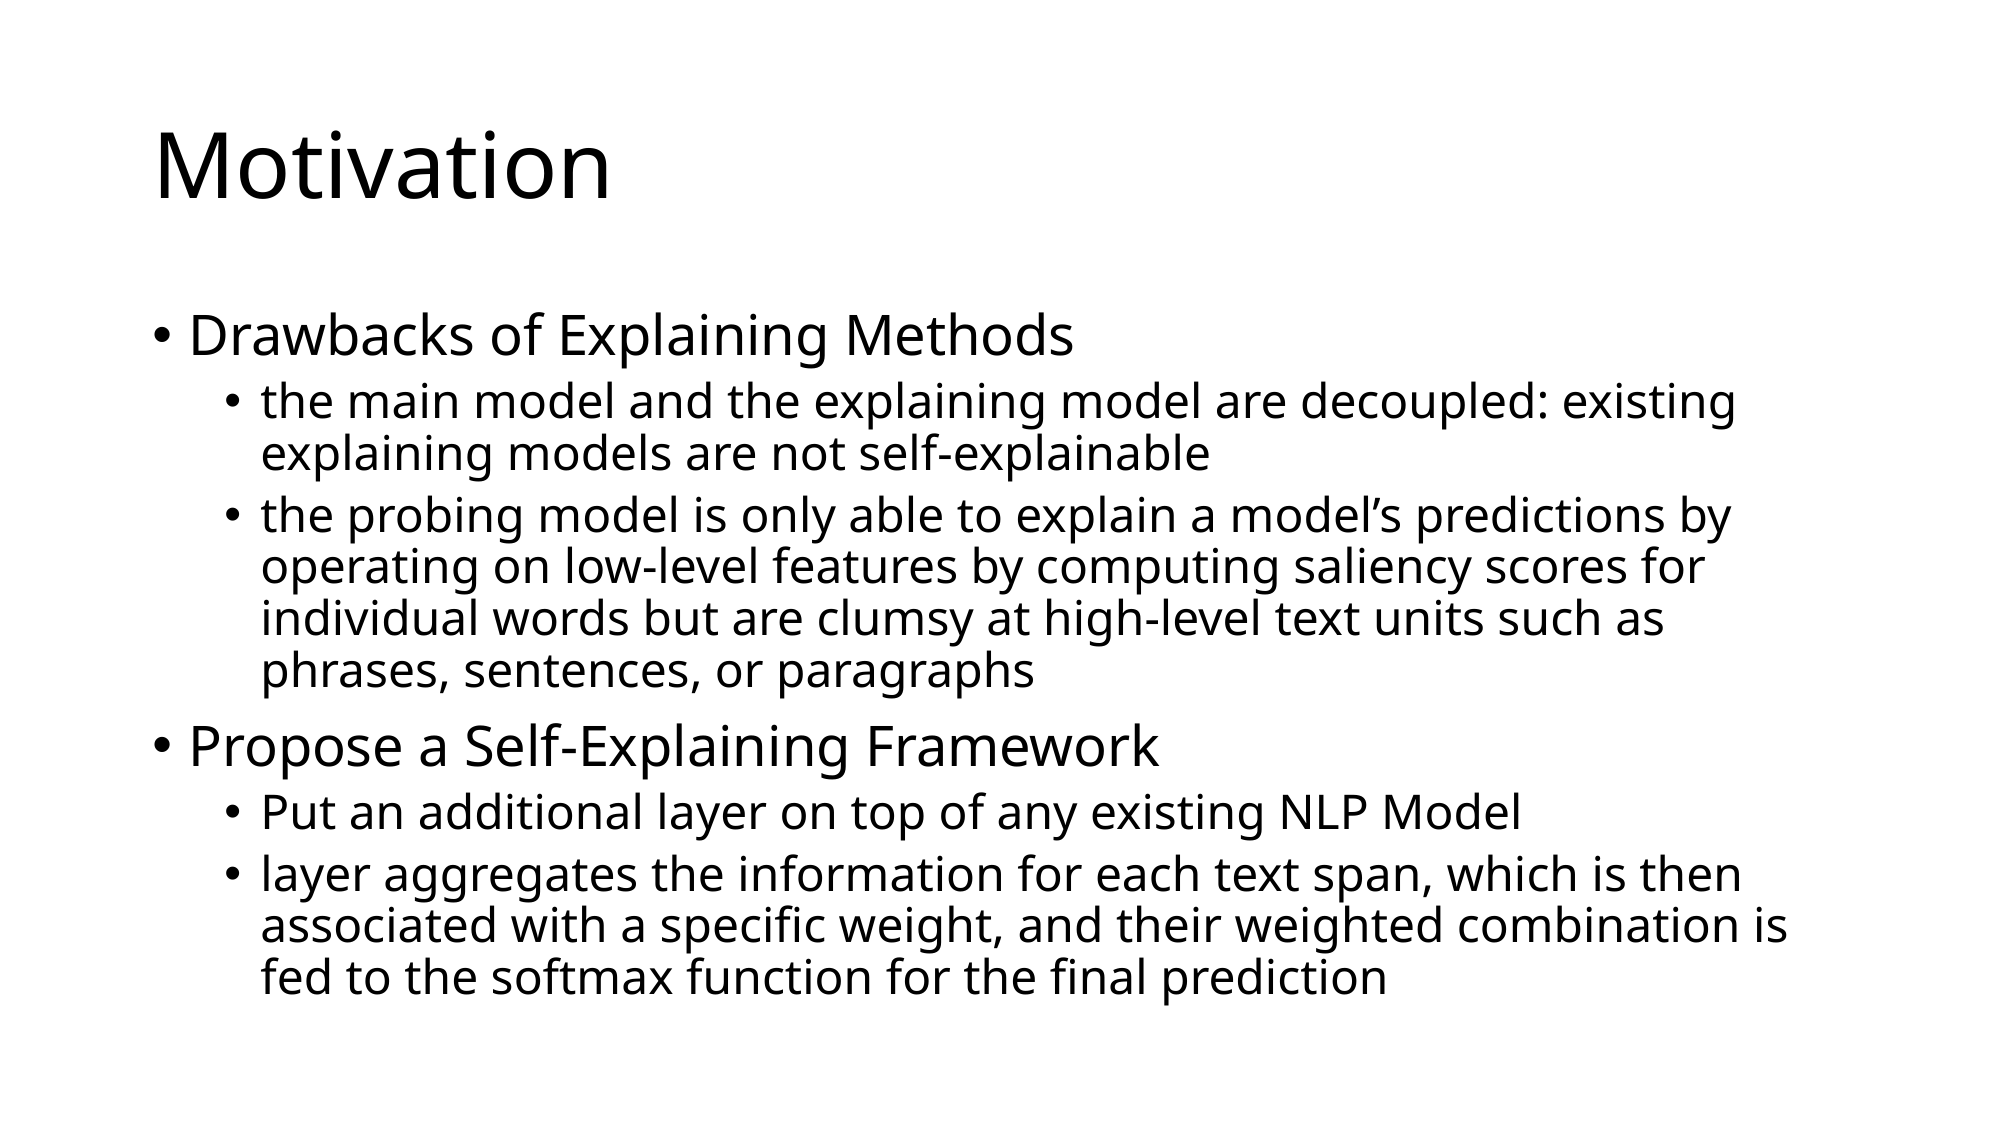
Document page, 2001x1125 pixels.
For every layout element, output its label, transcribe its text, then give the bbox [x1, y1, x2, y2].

title Motivation [137, 59, 1863, 278]
list Drawbacks of Explaining Methods the main model and the explaining model are decoupled: existing explaining models are not self-explainable the probing model is only able to explain a model’s predictions by operating on low-level features by computing saliency scores for individual words but are clumsy at high-level text units such as phrases, sentences, or paragraphs Propose a Self-Explaining Framework Put an additional layer on top of any existing NLP Model layer aggregates the information for each text span, which is then associated with a specific weight, and their weighted combination is fed to the softmax function for the final prediction [137, 299, 1863, 1014]
